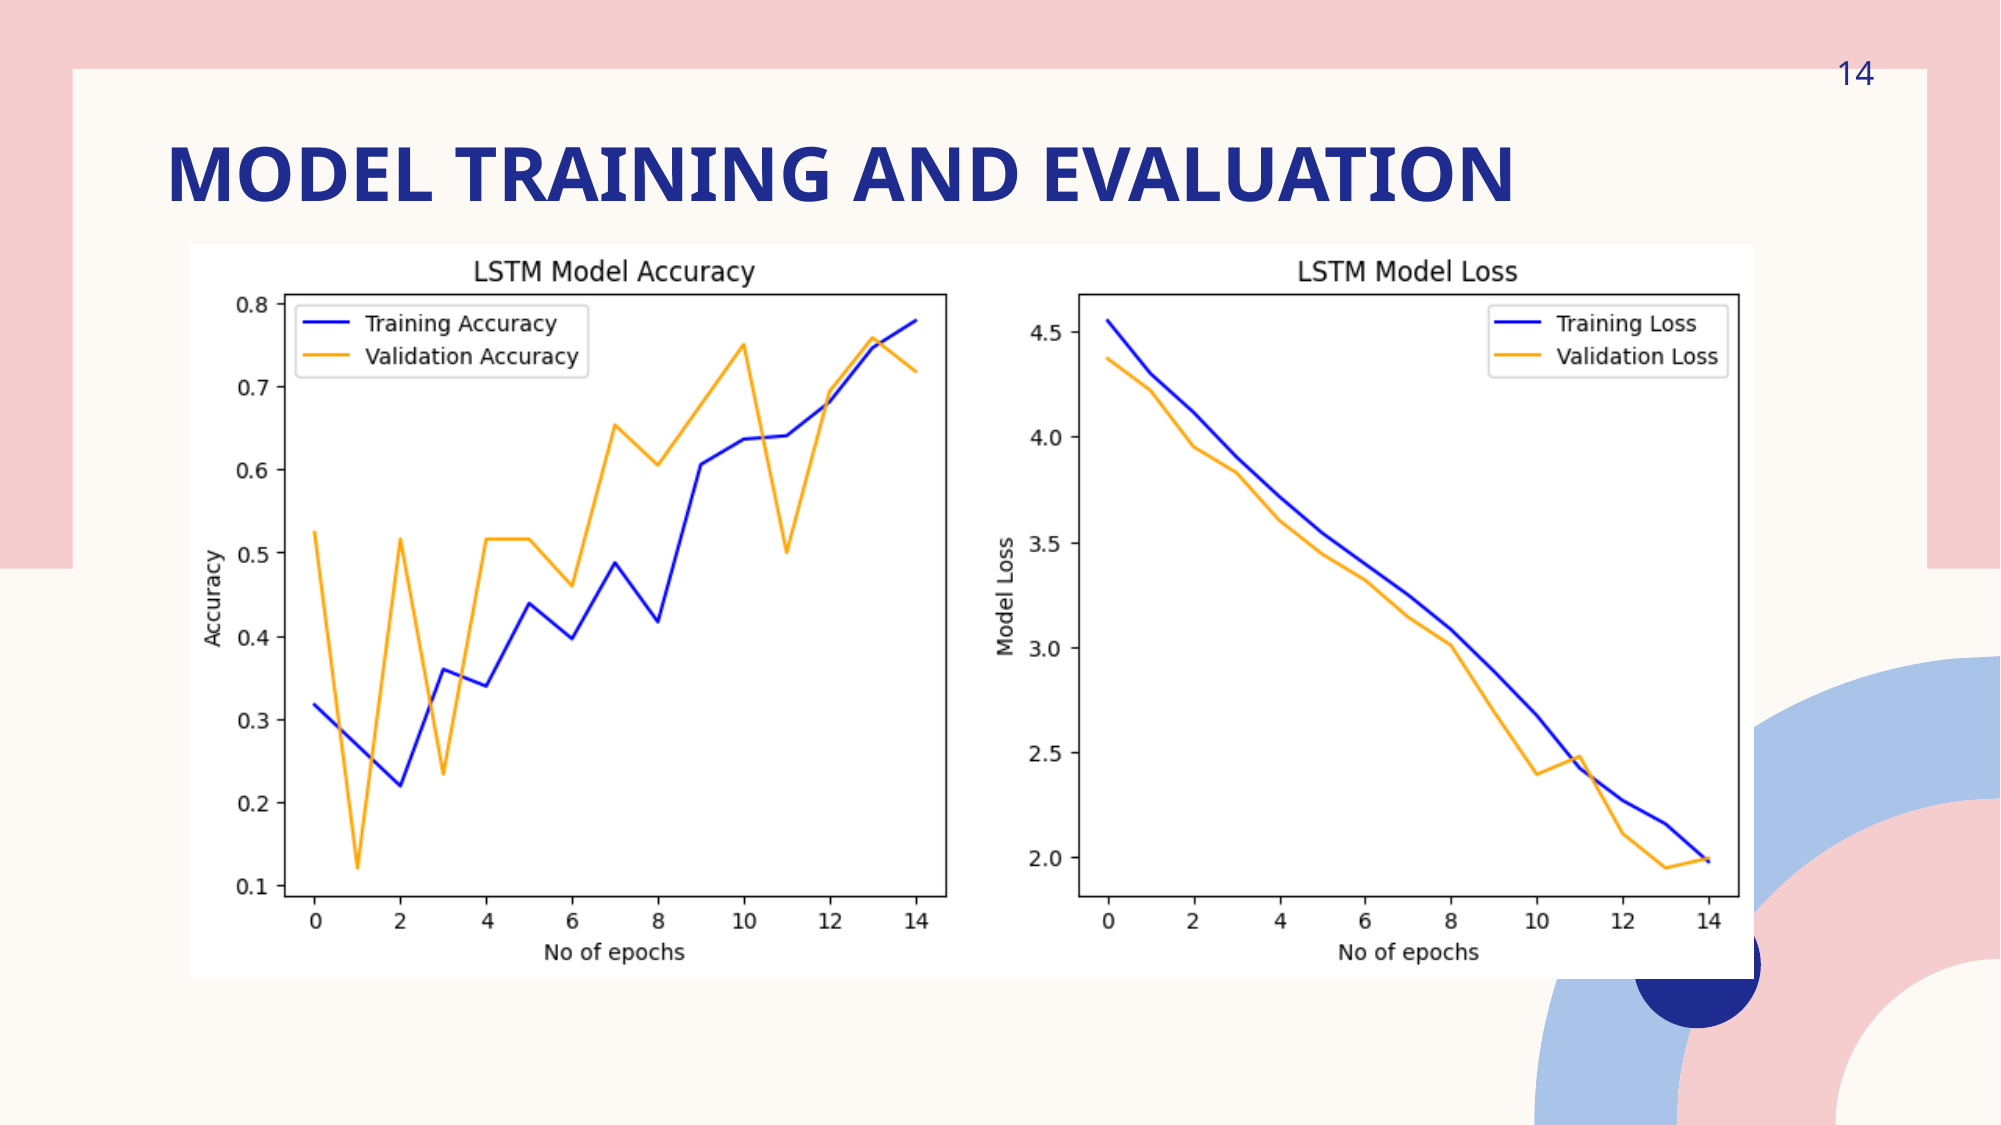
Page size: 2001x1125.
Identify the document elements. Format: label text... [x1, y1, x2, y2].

title Model training and evaluation [150, 84, 1826, 217]
slide_number 14 [1699, 36, 1875, 114]
picture [189, 244, 1754, 979]
